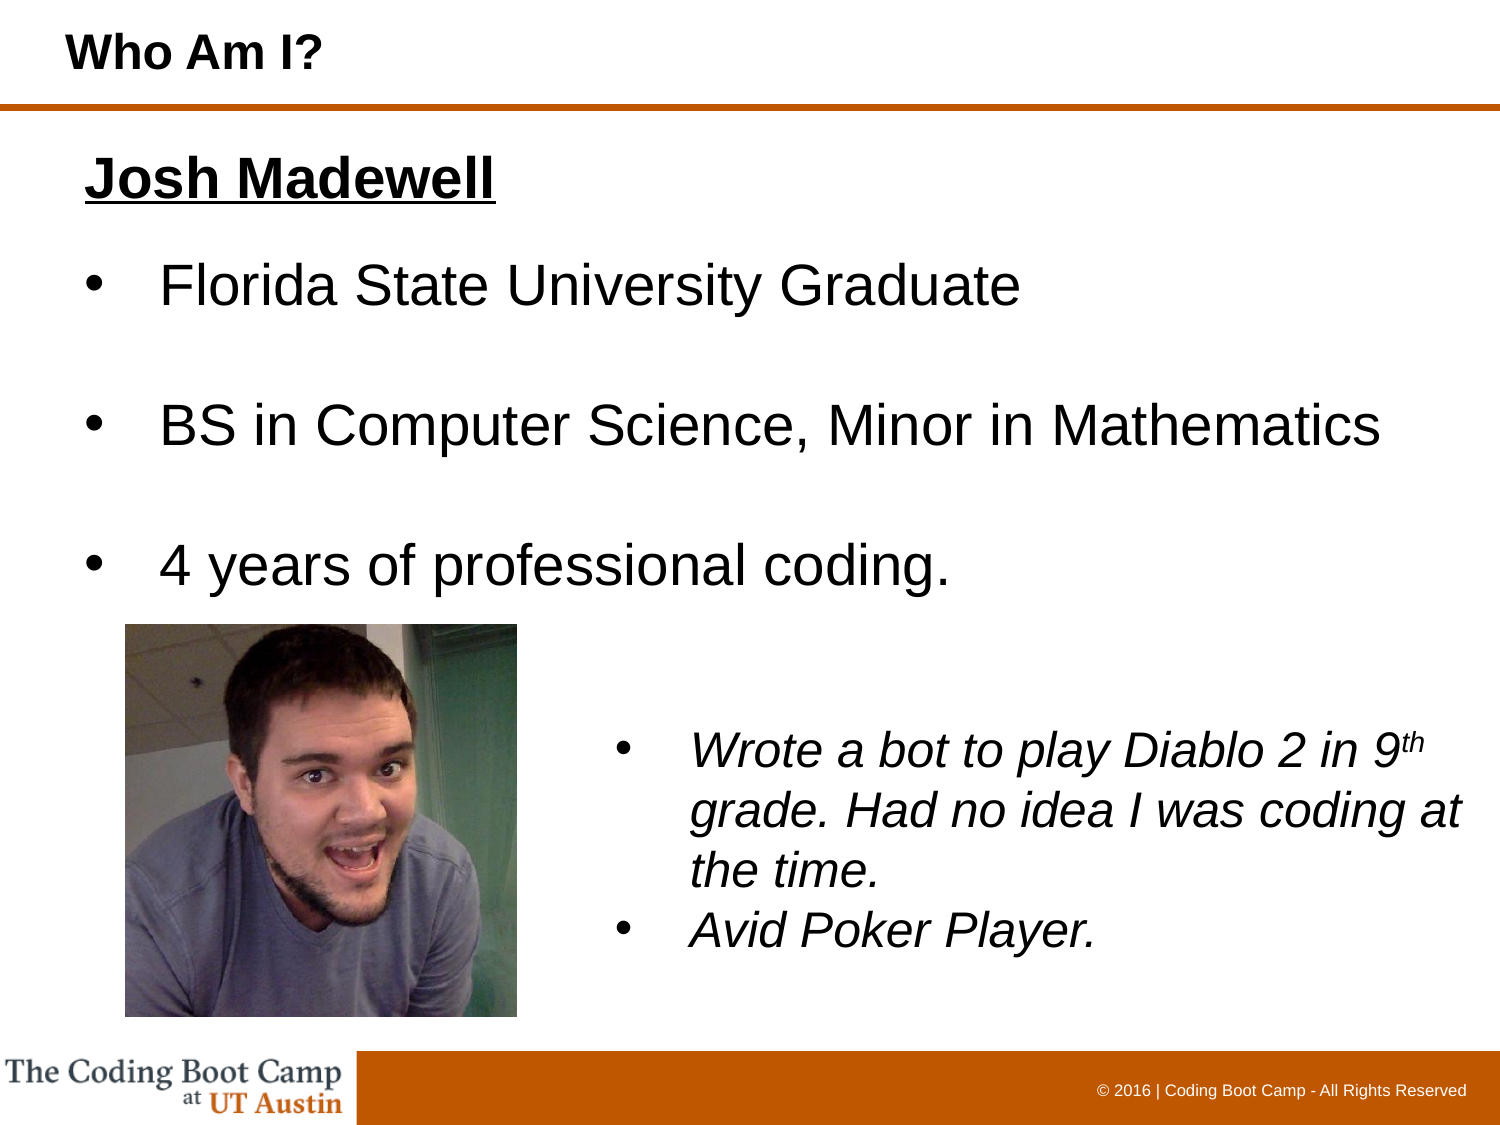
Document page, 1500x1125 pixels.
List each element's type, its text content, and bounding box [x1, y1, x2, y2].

picture [0, 1050, 357, 1125]
text_box Josh Madewell Florida State University Graduate BS in Computer Science, Minor in Mathematics 4 years of professional coding. [32, 124, 1500, 1056]
text_box Wrote a bot to play Diablo 2 in 9th grade. Had no idea I was coding at the time. Avid Poker Player. [562, 709, 1500, 965]
title Who Am I? [50, 0, 948, 108]
picture [124, 624, 517, 1017]
